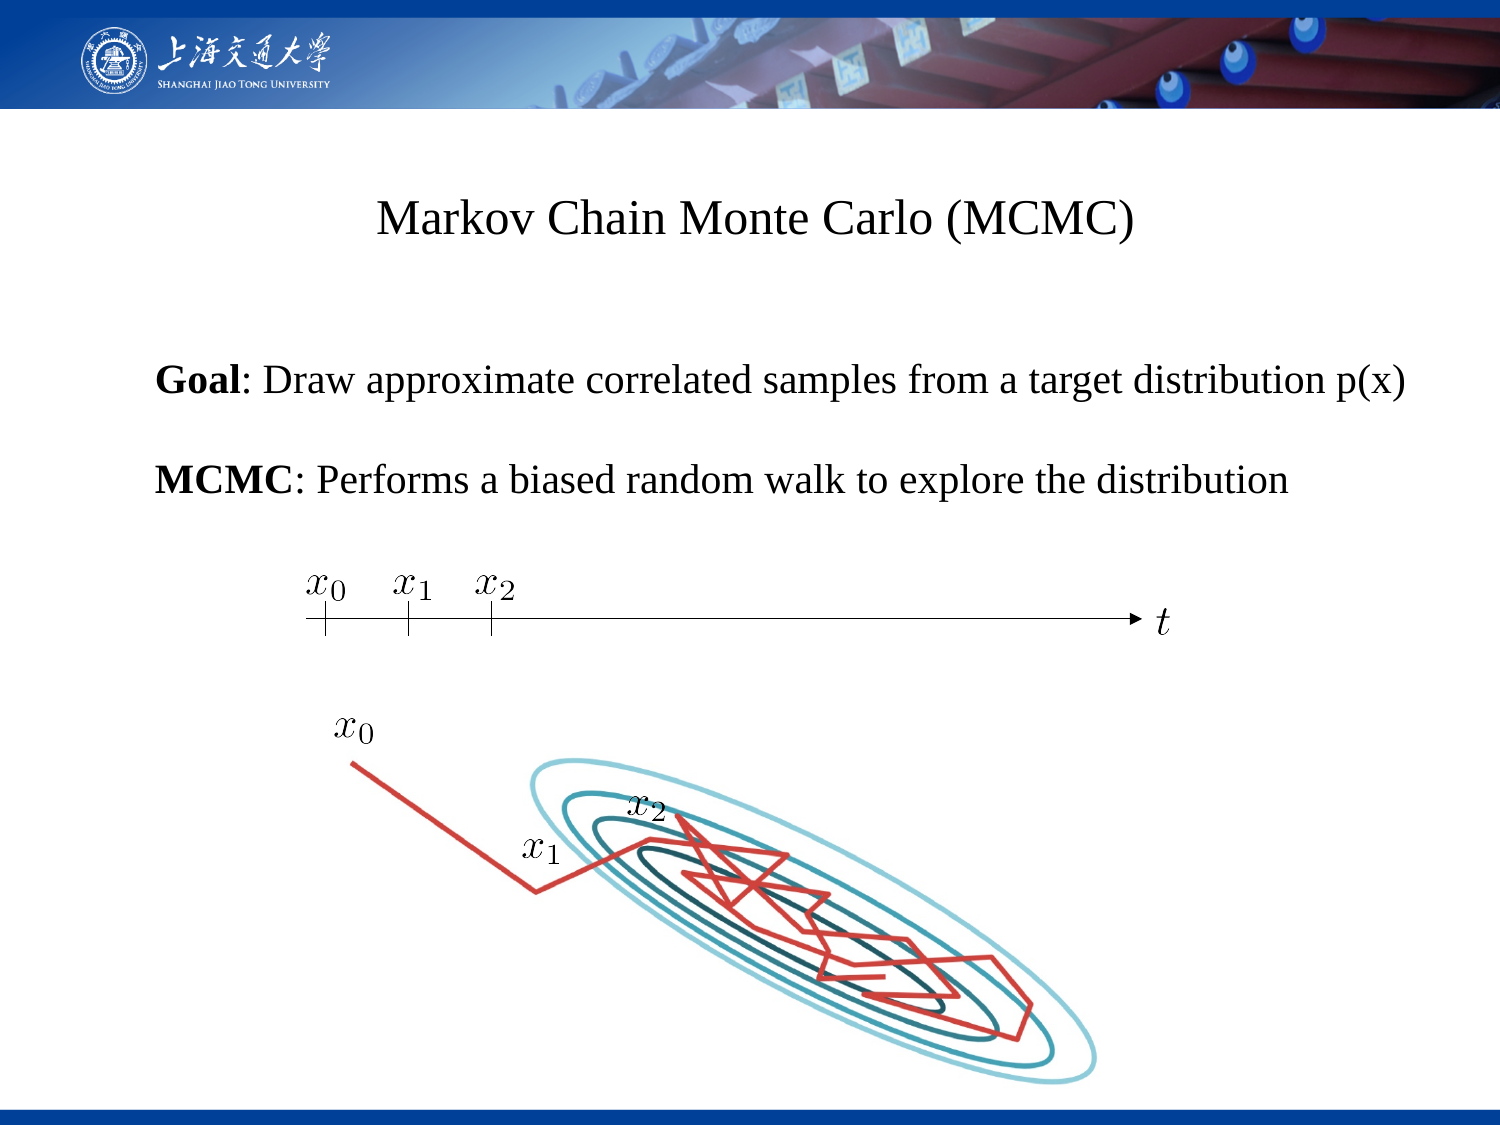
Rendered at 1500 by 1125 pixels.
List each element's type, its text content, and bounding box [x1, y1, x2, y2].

picture [306, 575, 345, 601]
picture [325, 718, 1115, 1099]
text_box Goal: Draw approximate correlated samples from a target distribution p(x) MCMC: Performs a biased random walk to explore the distribution [140, 344, 1457, 510]
picture [475, 575, 514, 600]
picture [393, 575, 431, 600]
text_box Markov Chain Monte Carlo (MCMC) [361, 177, 1150, 252]
picture [0, 18, 1500, 109]
picture [1156, 608, 1170, 635]
